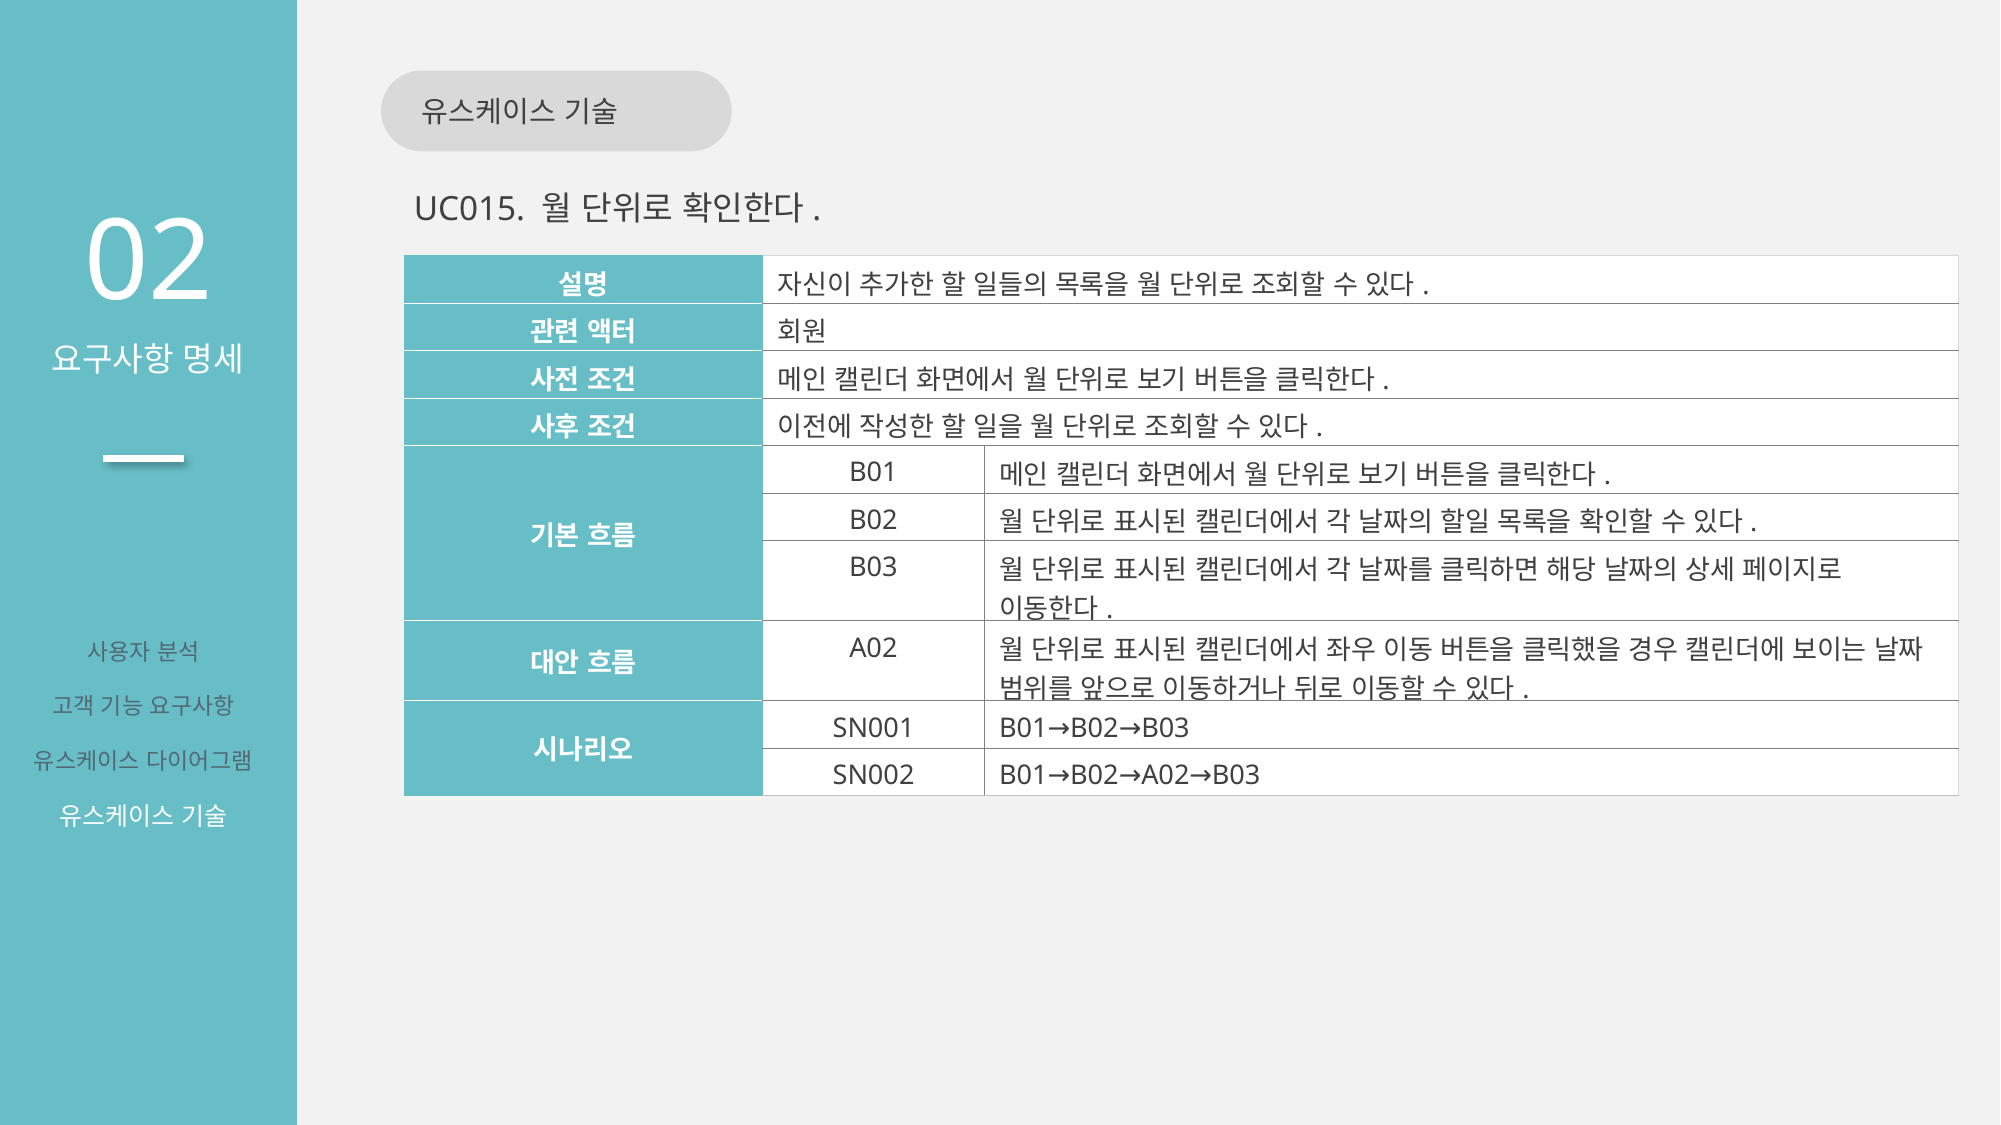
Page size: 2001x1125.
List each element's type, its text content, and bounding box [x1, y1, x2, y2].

table_header 자신이 추가한 할 일들의 목록을 월 단위로 조회할 수 있다. [763, 256, 1958, 303]
table_cell 사후 조건 [405, 399, 762, 445]
table_cell SN001 [763, 701, 984, 748]
table_cell 월 단위로 표시된 캘린더에서 각 날짜의 할일 목록을 확인할 수 있다. [985, 494, 1958, 540]
table_cell B01→B02→A02→B03 [985, 749, 1958, 795]
table_cell 기본 흐름 [405, 446, 762, 620]
table_cell 이전에 작성한 할 일을 월 단위로 조회할 수 있다. [763, 399, 1958, 445]
table_cell 사전 조건 [405, 351, 762, 398]
table_cell 월 단위로 표시된 캘린더에서 각 날짜를 클릭하면 해당 날짜의 상세 페이지로 이동한다. [985, 541, 1958, 620]
table_cell B01 [763, 446, 984, 493]
table_cell 월 단위로 표시된 캘린더에서 좌우 이동 버튼을 클릭했을 경우 캘린더에 보이는 날짜 범위를 앞으로 이동하거나 뒤로 이동할 수 있다. [985, 621, 1958, 700]
table_cell 메인 캘린더 화면에서 월 단위로 보기 버튼을 클릭한다. [763, 351, 1958, 398]
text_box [15, 629, 272, 839]
table_cell B02 [763, 494, 984, 540]
text_box 유스케이스 기술 [406, 85, 634, 136]
table_cell B03 [763, 541, 984, 620]
text_box [0, 0, 298, 1125]
table_cell 메인 캘린더 화면에서 월 단위로 보기 버튼을 클릭한다. [985, 446, 1958, 493]
text_box UC015. 월 단위로 확인한다. [399, 179, 837, 235]
table_header 설명 [405, 256, 762, 303]
table_cell 회원 [763, 304, 1958, 350]
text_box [32, 179, 264, 459]
table_cell SN002 [763, 749, 984, 795]
table_cell B01→B02→B03 [985, 701, 1958, 748]
text_box [379, 69, 733, 153]
table_cell 시나리오 [405, 701, 762, 795]
table_cell 대안 흐름 [405, 621, 762, 700]
table_cell A02 [763, 621, 984, 700]
table_cell 관련 액터 [405, 304, 762, 350]
